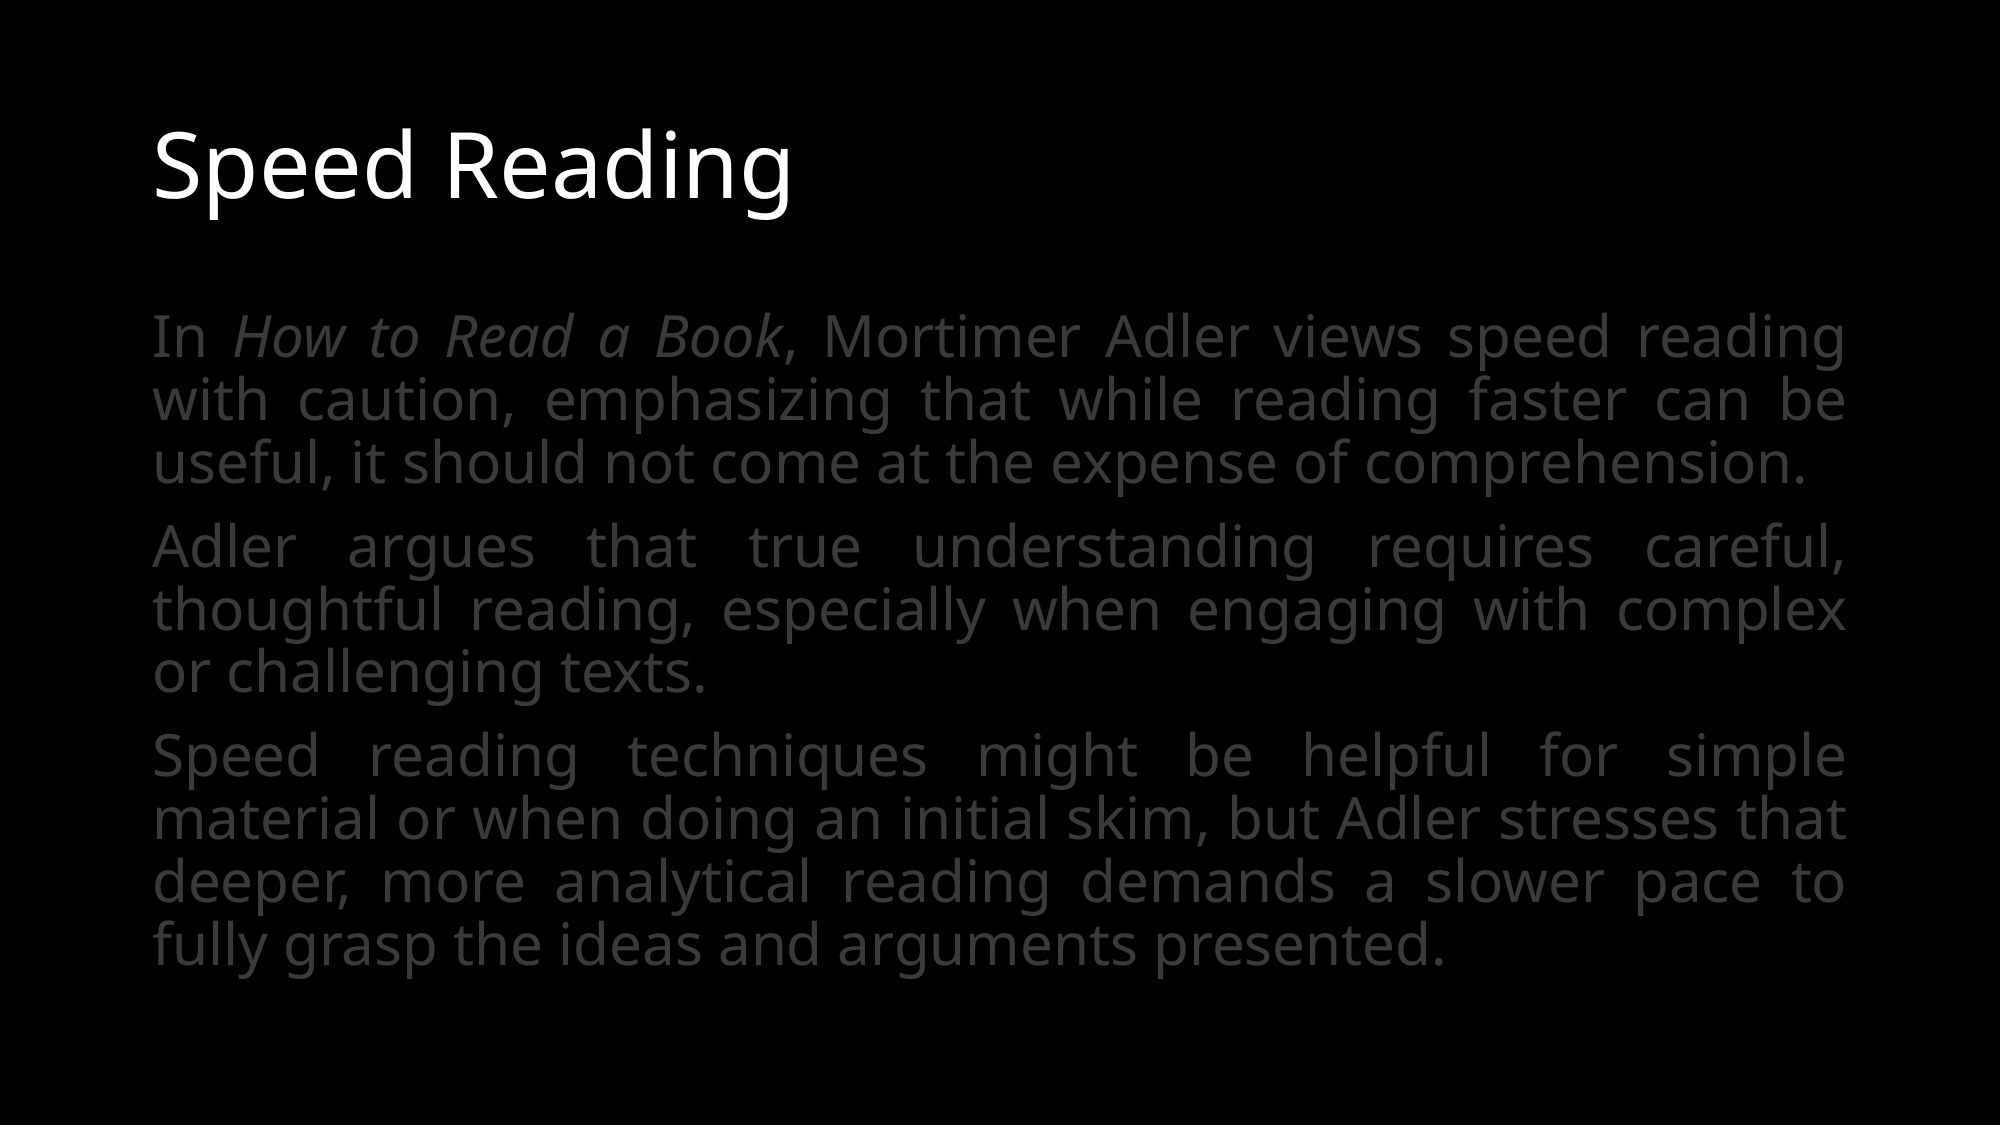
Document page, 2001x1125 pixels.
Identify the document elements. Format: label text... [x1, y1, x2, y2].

list In How to Read a Book, Mortimer Adler views speed reading with caution, emphasizing that while reading faster can be useful, it should not come at the expense of comprehension. Adler argues that true understanding requires careful, thoughtful reading, especially when engaging with complex or challenging texts. Speed reading techniques might be helpful for simple material or when doing an initial skim, but Adler stresses that deeper, more analytical reading demands a slower pace to fully grasp the ideas and arguments presented. [137, 299, 1863, 1014]
title Speed Reading [137, 59, 1863, 278]
